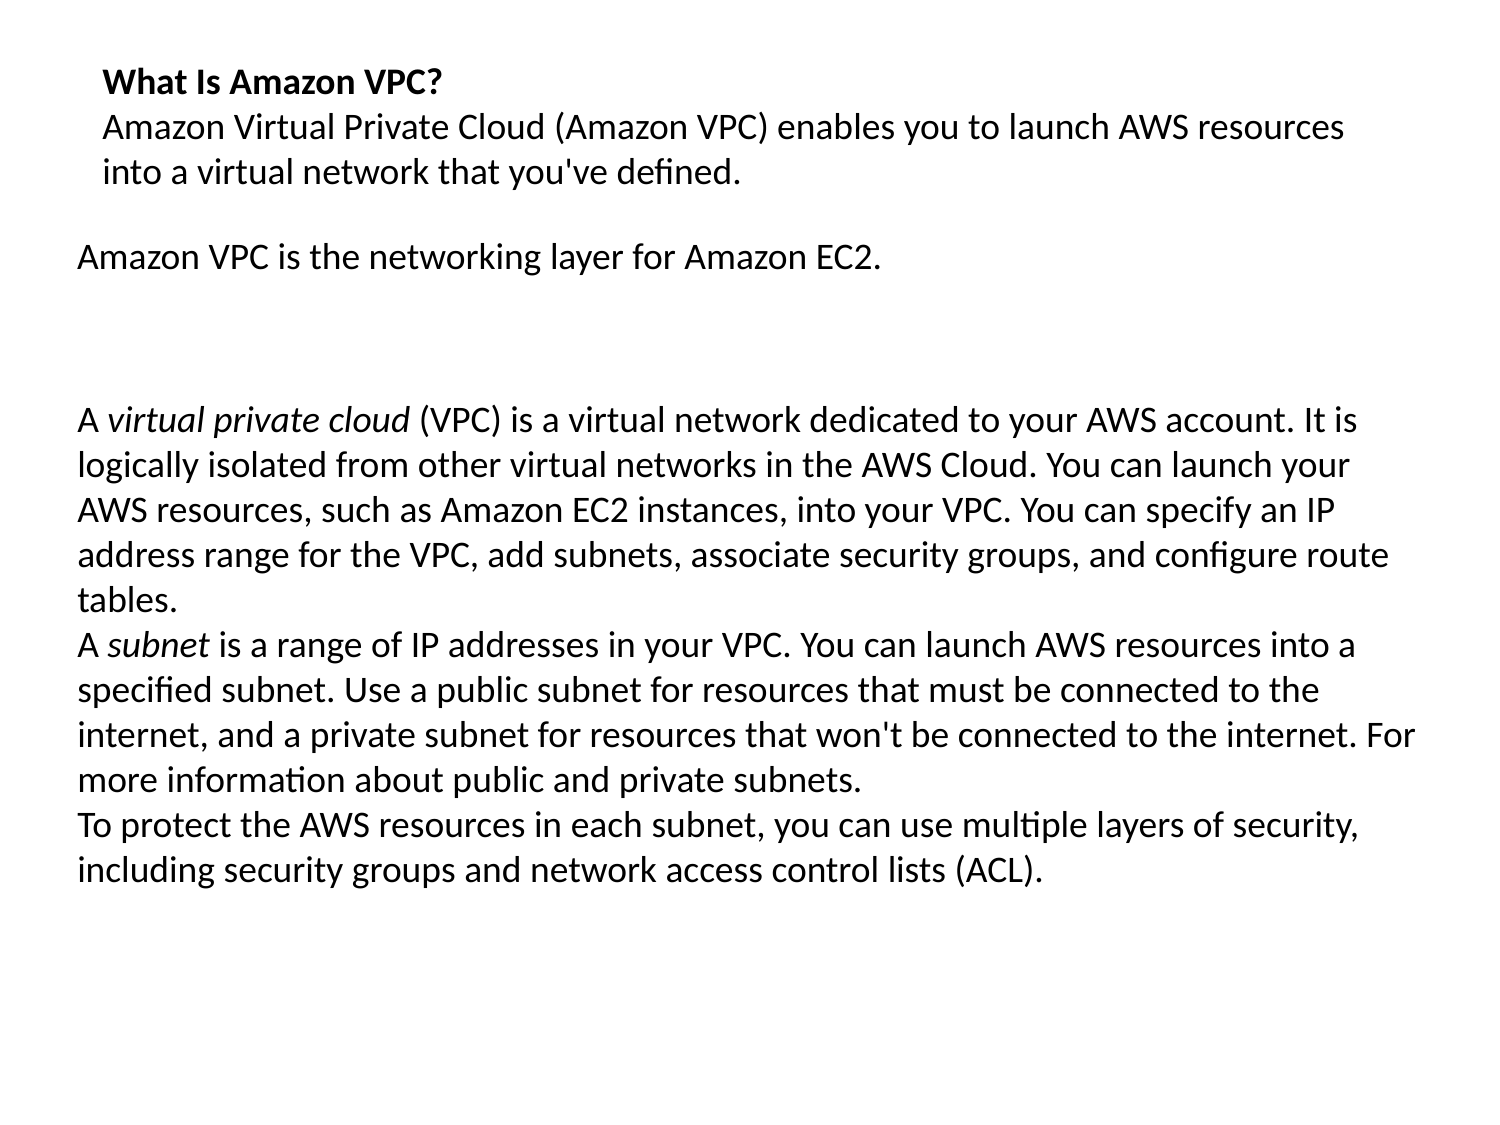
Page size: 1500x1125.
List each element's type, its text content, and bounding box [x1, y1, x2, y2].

text_box Amazon VPC is the networking layer for Amazon EC2. [62, 224, 1125, 285]
text_box What Is Amazon VPC? Amazon Virtual Private Cloud (Amazon VPC) enables you to launch AWS resources into a virtual network that you've defined. [87, 49, 1425, 200]
text_box A virtual private cloud (VPC) is a virtual network dedicated to your AWS account. It is logically isolated from other virtual networks in the AWS Cloud. You can launch your AWS resources, such as Amazon EC2 instances, into your VPC. You can specify an IP address range for the VPC, add subnets, associate security groups, and configure route tables. A subnet is a range of IP addresses in your VPC. You can launch AWS resources into a specified subnet. Use a public subnet for resources that must be connected to the internet, and a private subnet for resources that won't be connected to the internet. For more information about public and private subnets. To protect the AWS resources in each subnet, you can use multiple layers of security, including security groups and network access control lists (ACL). [62, 387, 1438, 898]
